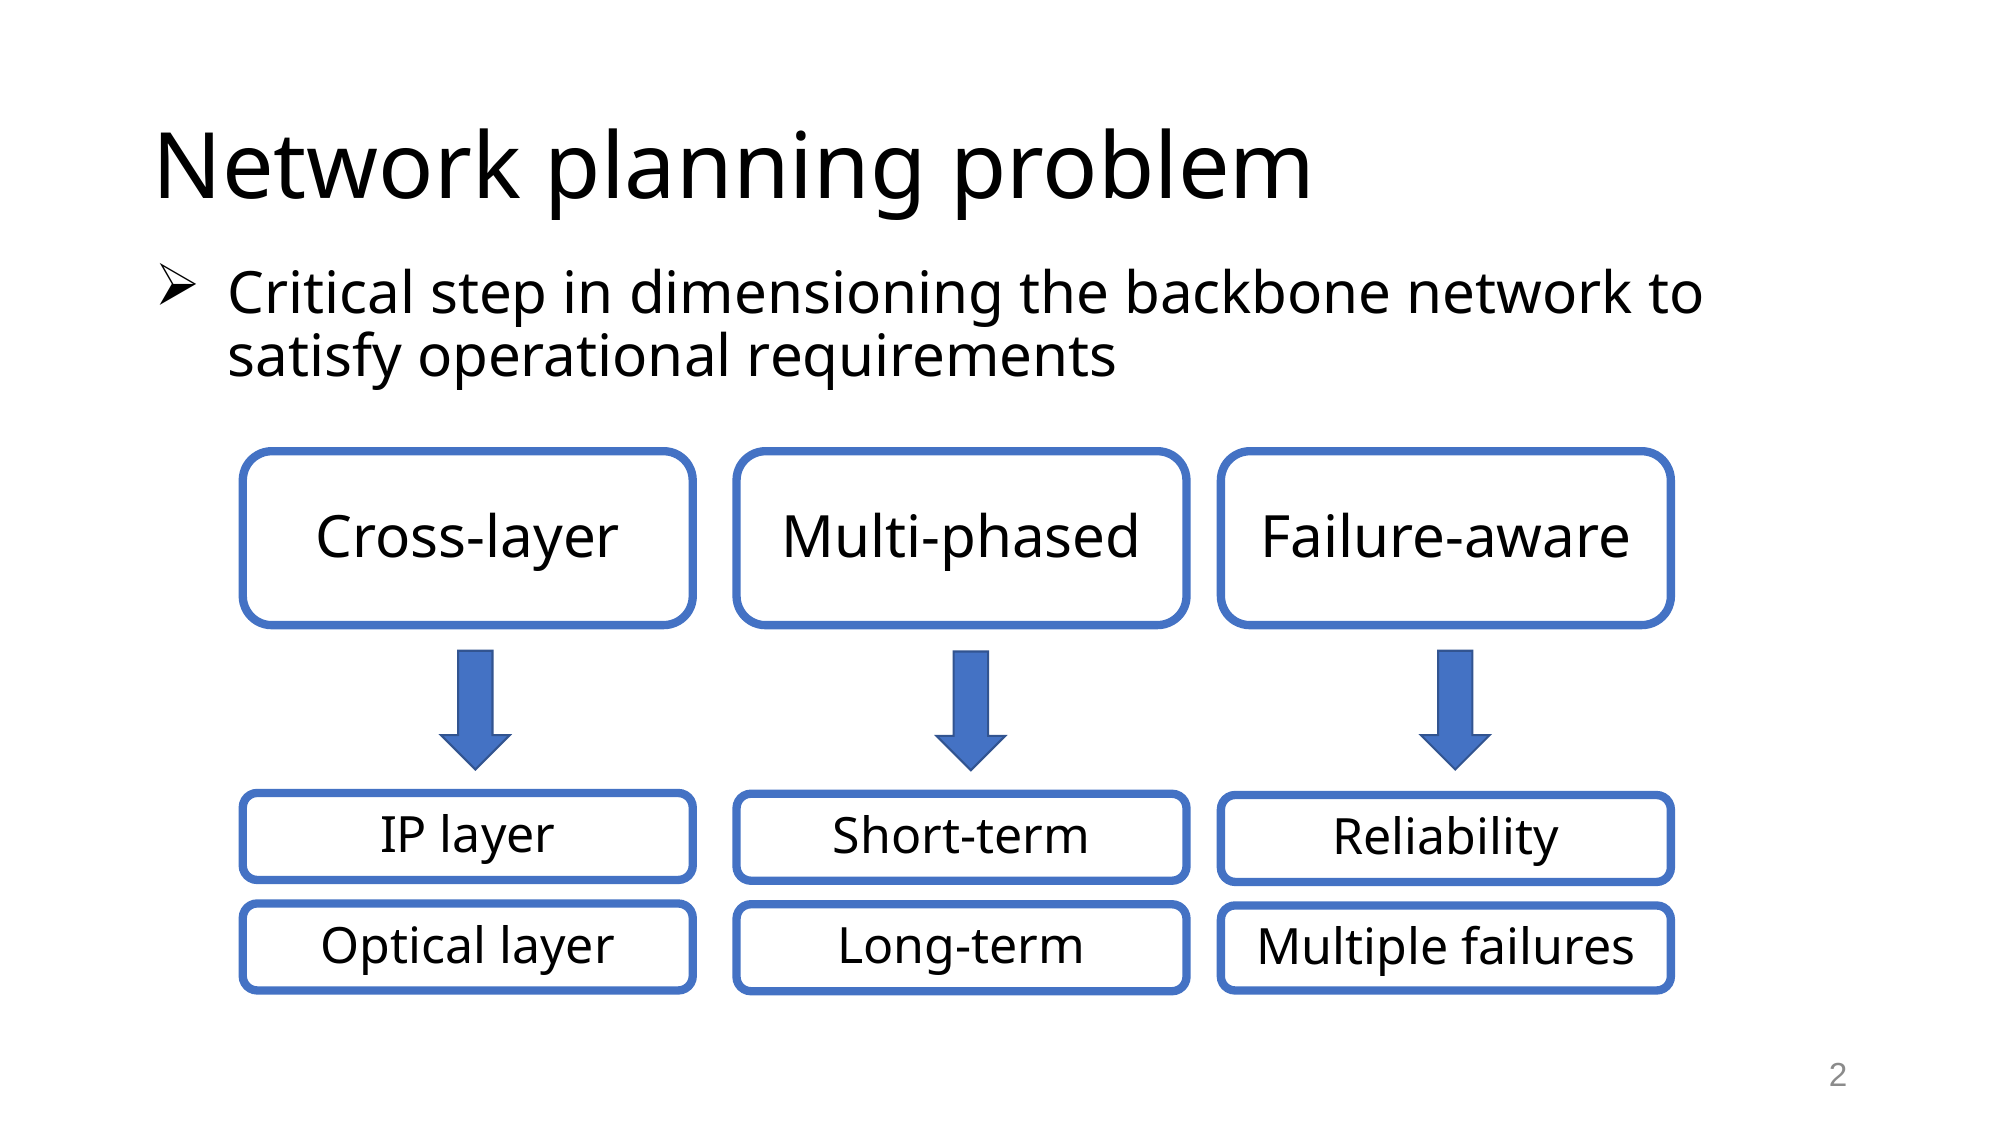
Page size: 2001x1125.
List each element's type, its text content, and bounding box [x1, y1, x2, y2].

text_box [936, 651, 1006, 771]
text_box [440, 650, 510, 770]
text_box Failure-aware [1220, 451, 1671, 626]
text_box Multi-phased [736, 451, 1187, 626]
slide_number 2 [1412, 1042, 1863, 1103]
text_box Cross-layer [242, 451, 693, 626]
text_box [1420, 650, 1490, 770]
text_box Multiple failures [1220, 905, 1671, 991]
text_box Short-term [736, 793, 1187, 881]
text_box Optical layer [242, 903, 693, 991]
list Critical step in dimensioning the backbone network to satisfy operational requirements [137, 256, 1863, 438]
text_box Reliability [1220, 794, 1671, 882]
text_box Long-term [736, 904, 1187, 992]
text_box IP layer [242, 792, 693, 880]
title Network planning problem [137, 59, 1863, 256]
